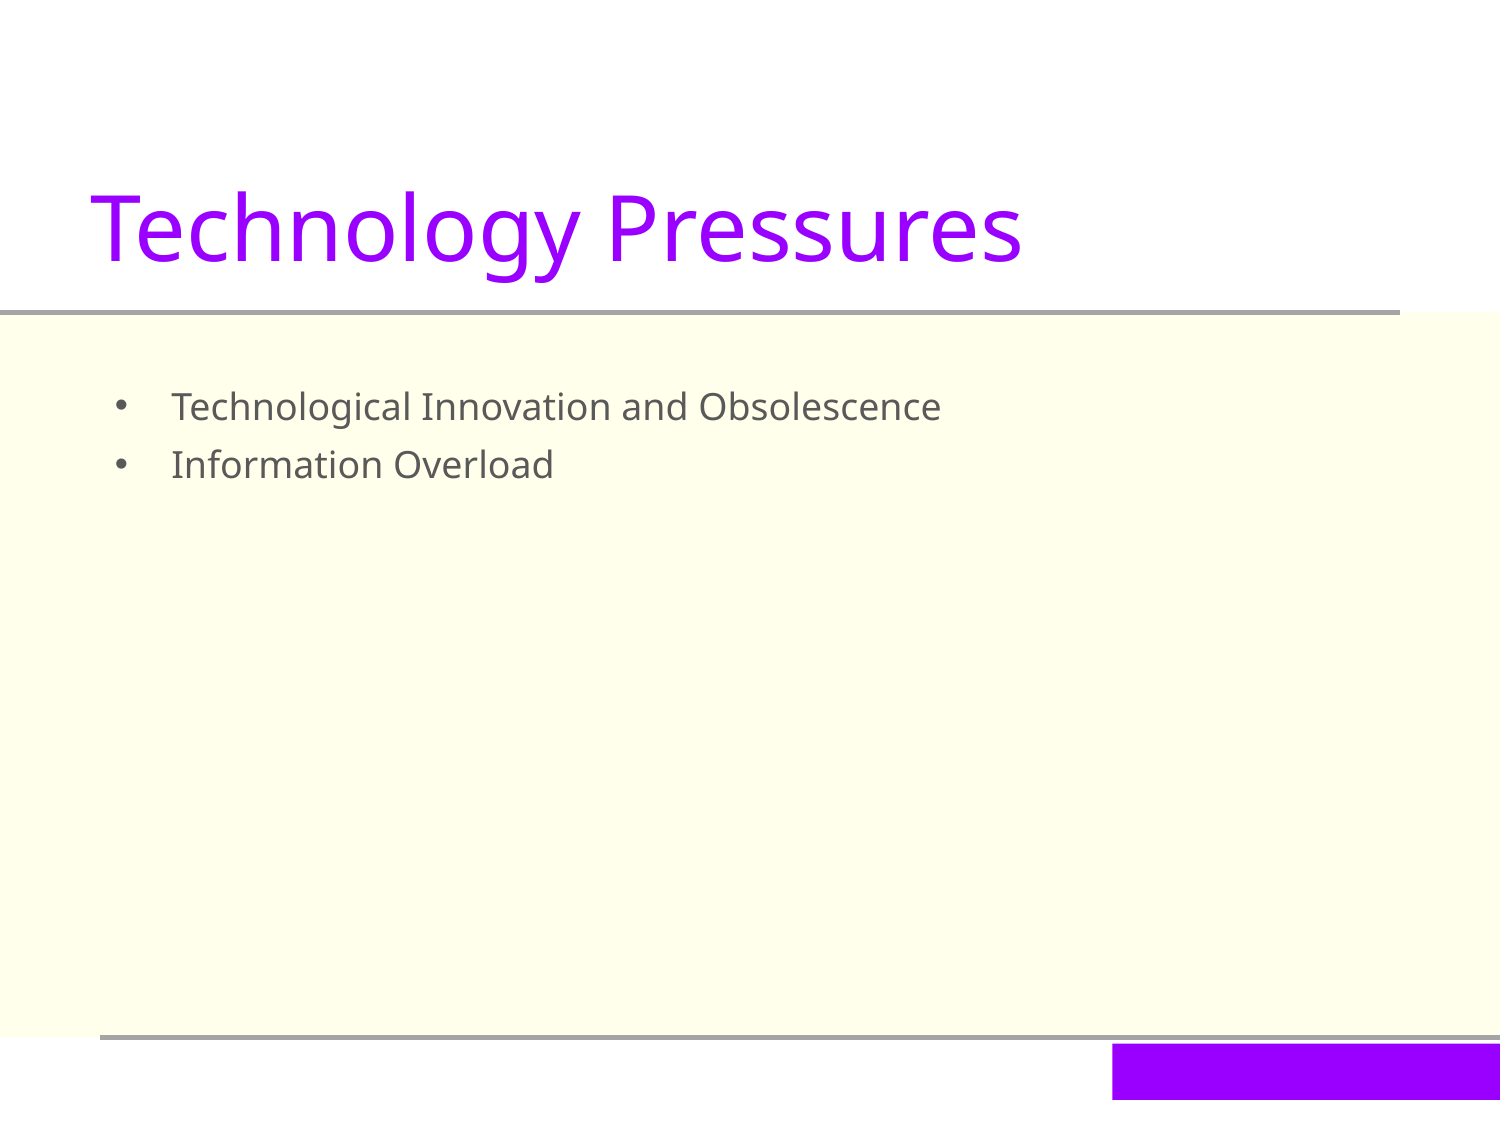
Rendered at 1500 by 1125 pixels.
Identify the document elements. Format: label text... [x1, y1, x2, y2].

subtitle Technology Pressures [75, 12, 1413, 288]
list Technological Innovation and Obsolescence Information Overload [99, 375, 1413, 1025]
